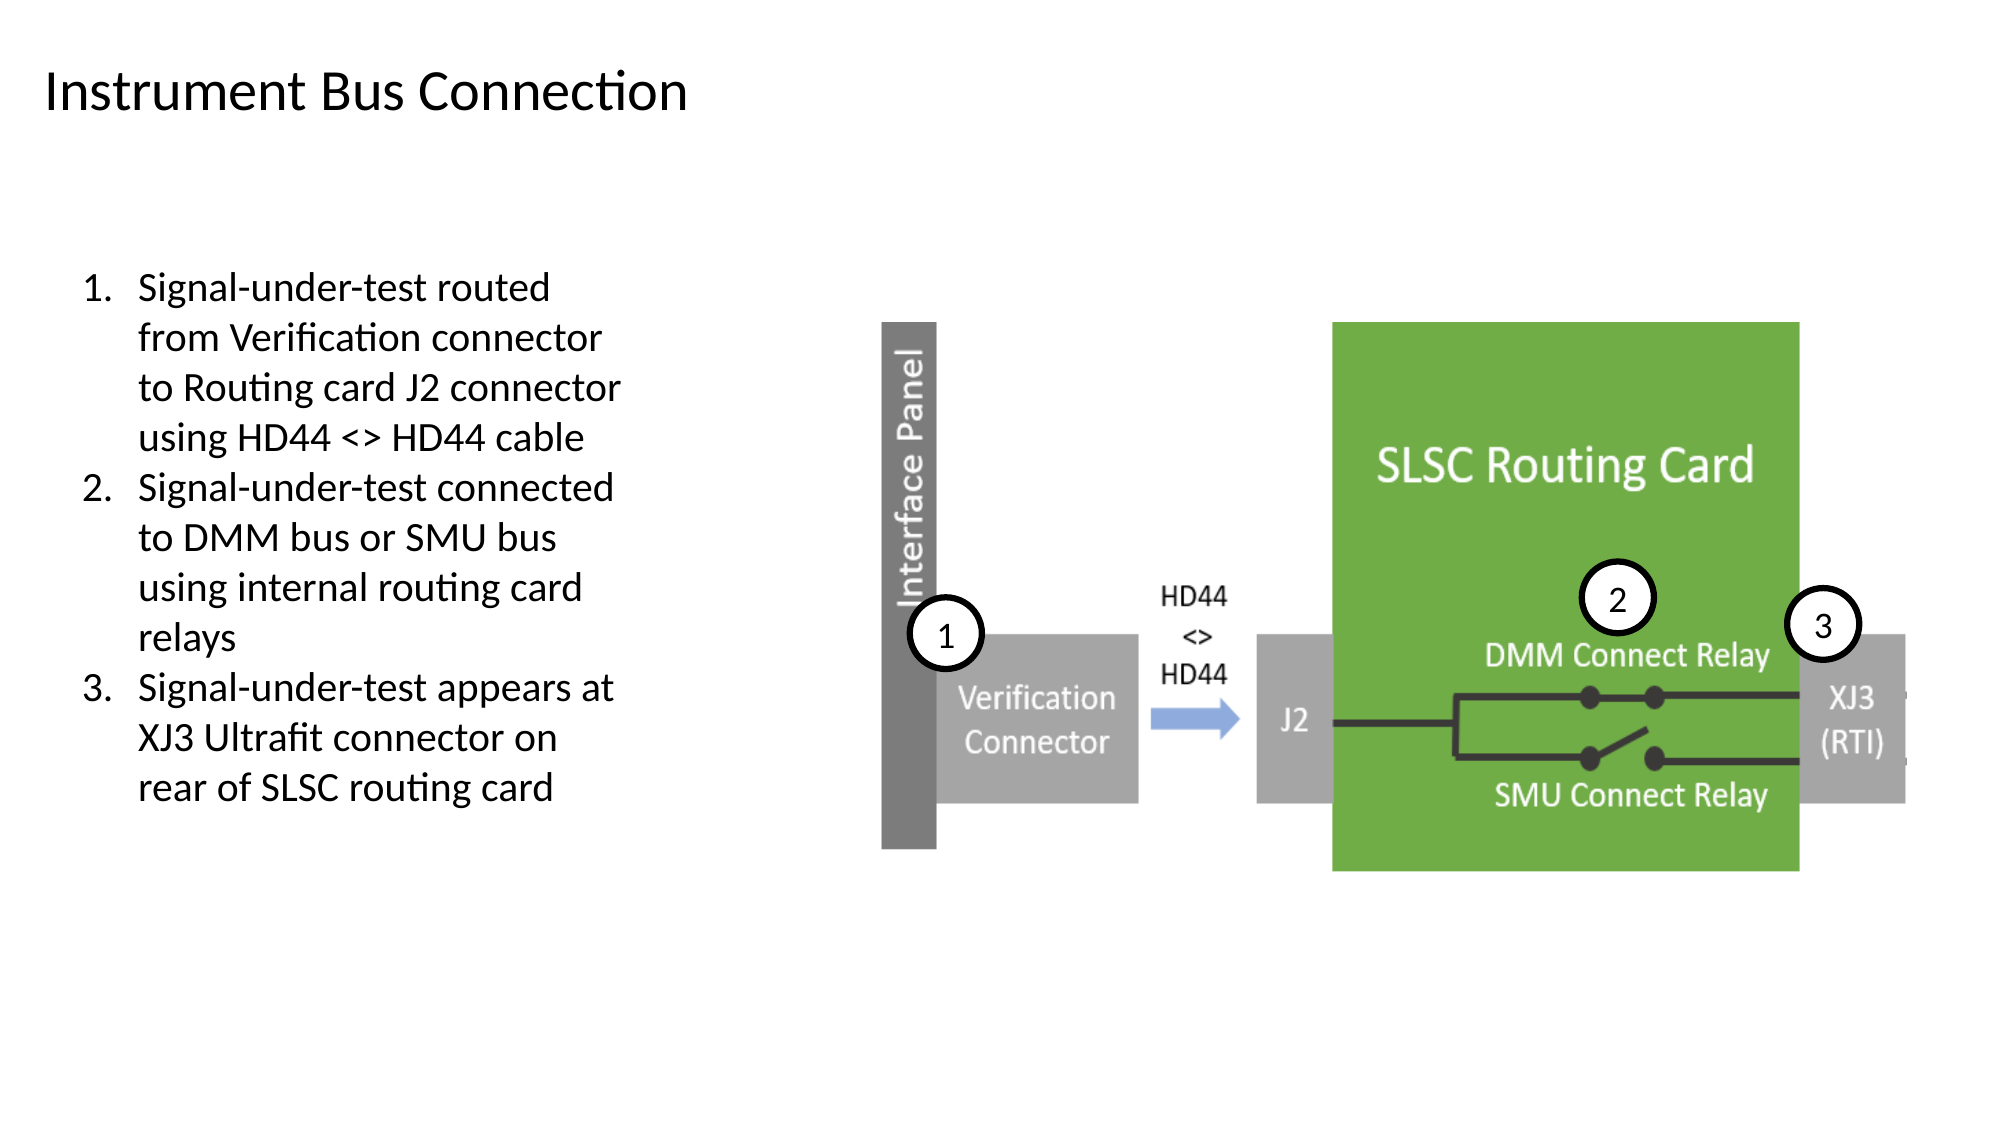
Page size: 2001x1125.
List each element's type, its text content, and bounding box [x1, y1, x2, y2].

picture [879, 322, 1907, 873]
text_box Signal-under-test routed from Verification connector to Routing card J2 connector using HD44 <> HD44 cable Signal-under-test connected to DMM bus or SMU bus using internal routing card relays Signal-under-test appears at XJ3 Ultrafit connector on rear of SLSC routing card [67, 251, 647, 817]
text_box Instrument Bus Connection [30, 44, 965, 130]
